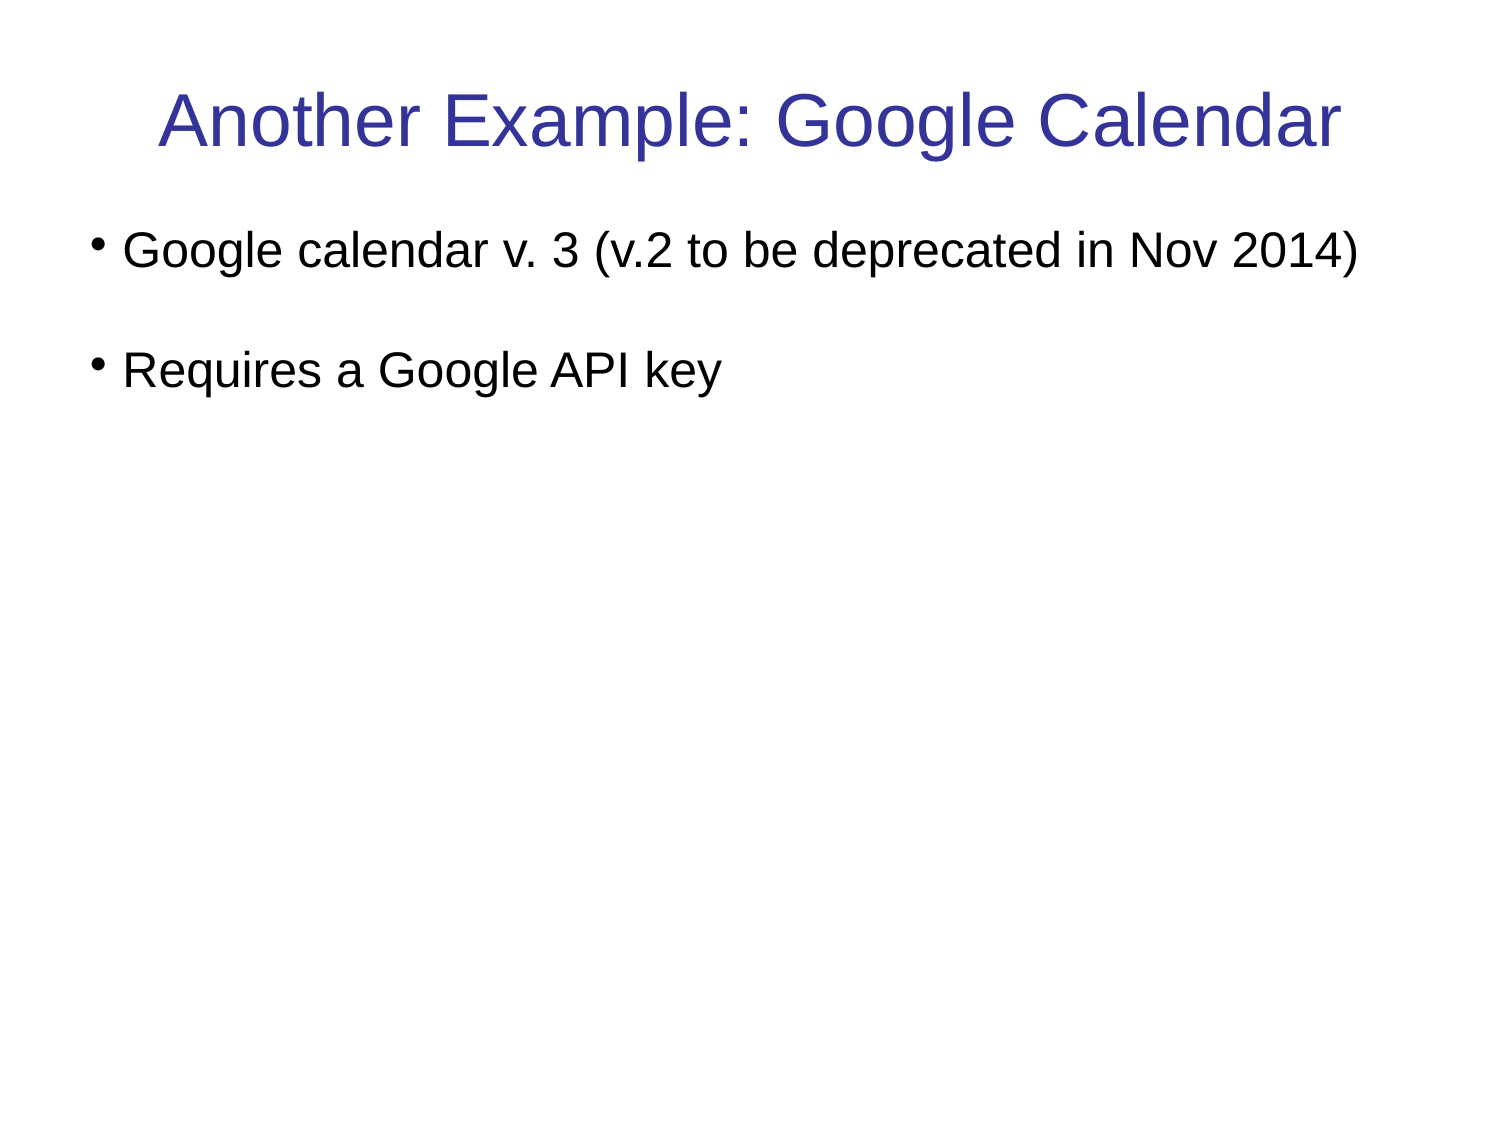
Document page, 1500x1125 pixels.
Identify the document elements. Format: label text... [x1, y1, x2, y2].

text_box Another Example: Google Calendar [74, 45, 1425, 188]
text_box Google calendar v. 3 (v.2 to be deprecated in Nov 2014) Requires a Google API key [74, 209, 1425, 1023]
